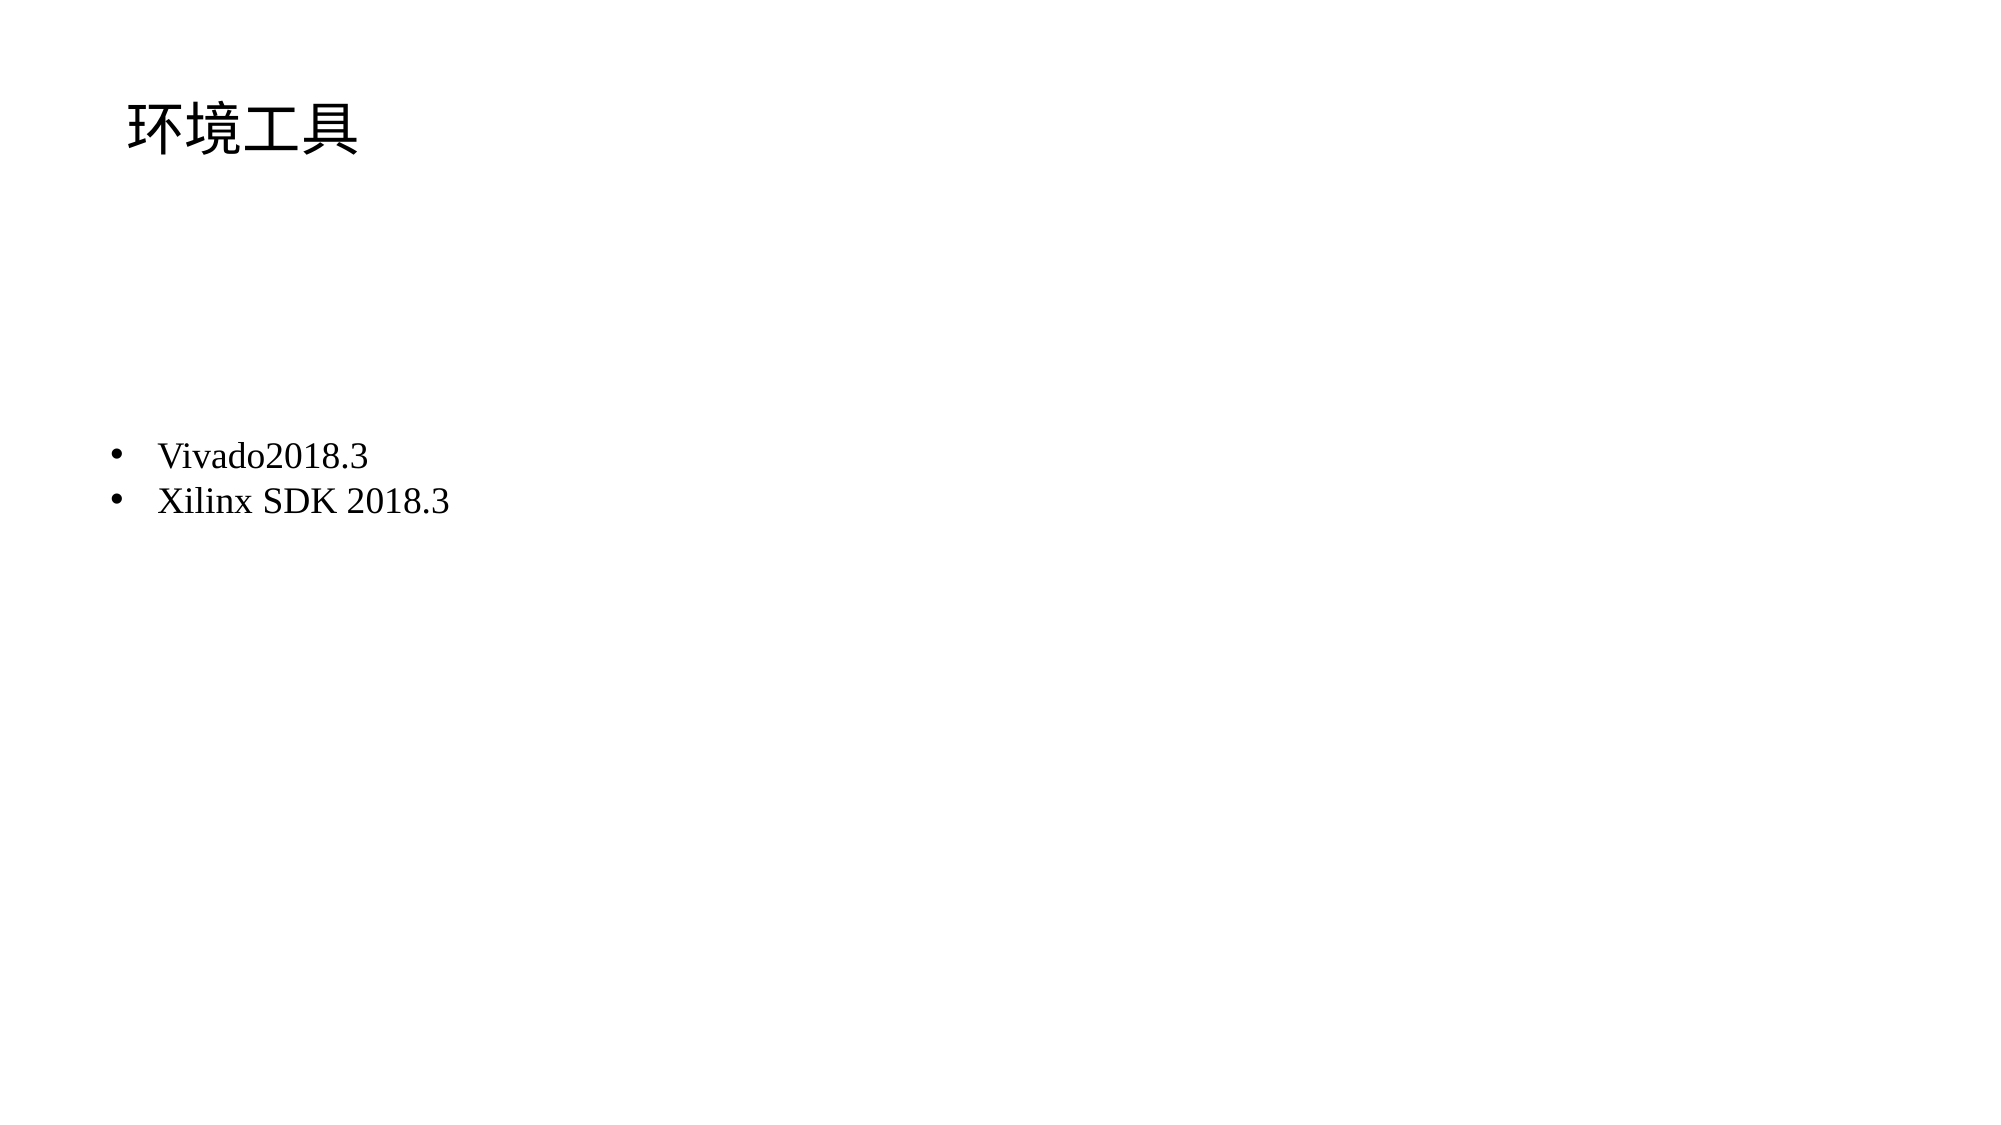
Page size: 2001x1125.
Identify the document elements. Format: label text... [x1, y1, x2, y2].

text_box Vivado2018.3 Xilinx SDK 2018.3 [95, 424, 1434, 529]
text_box 环境工具 [111, 84, 1682, 170]
